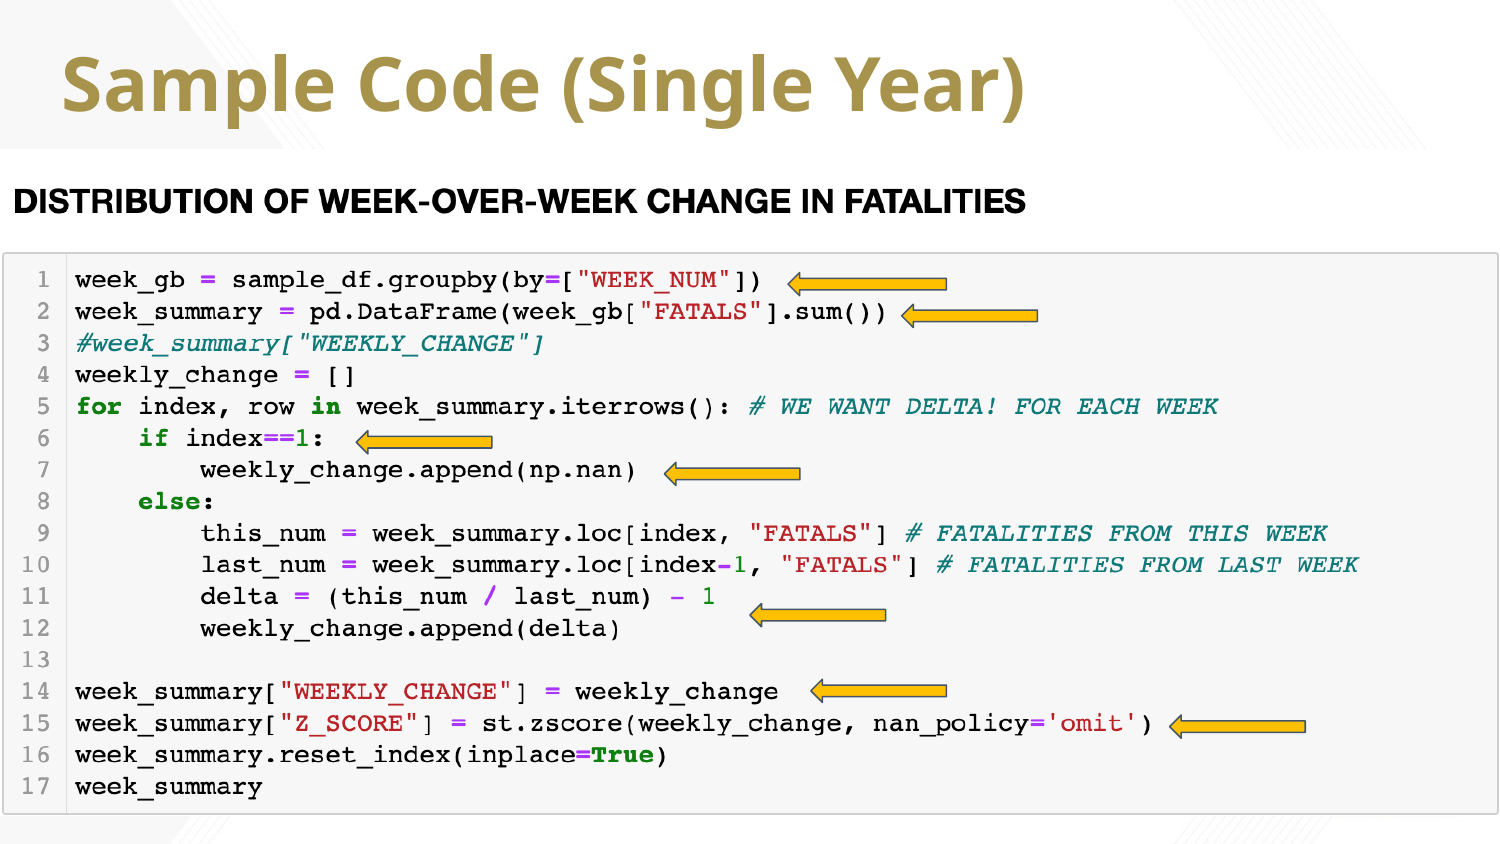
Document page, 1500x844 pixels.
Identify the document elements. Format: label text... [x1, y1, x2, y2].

title Sample Code (Single Year) [46, 24, 1454, 147]
picture [0, 0, 1500, 844]
